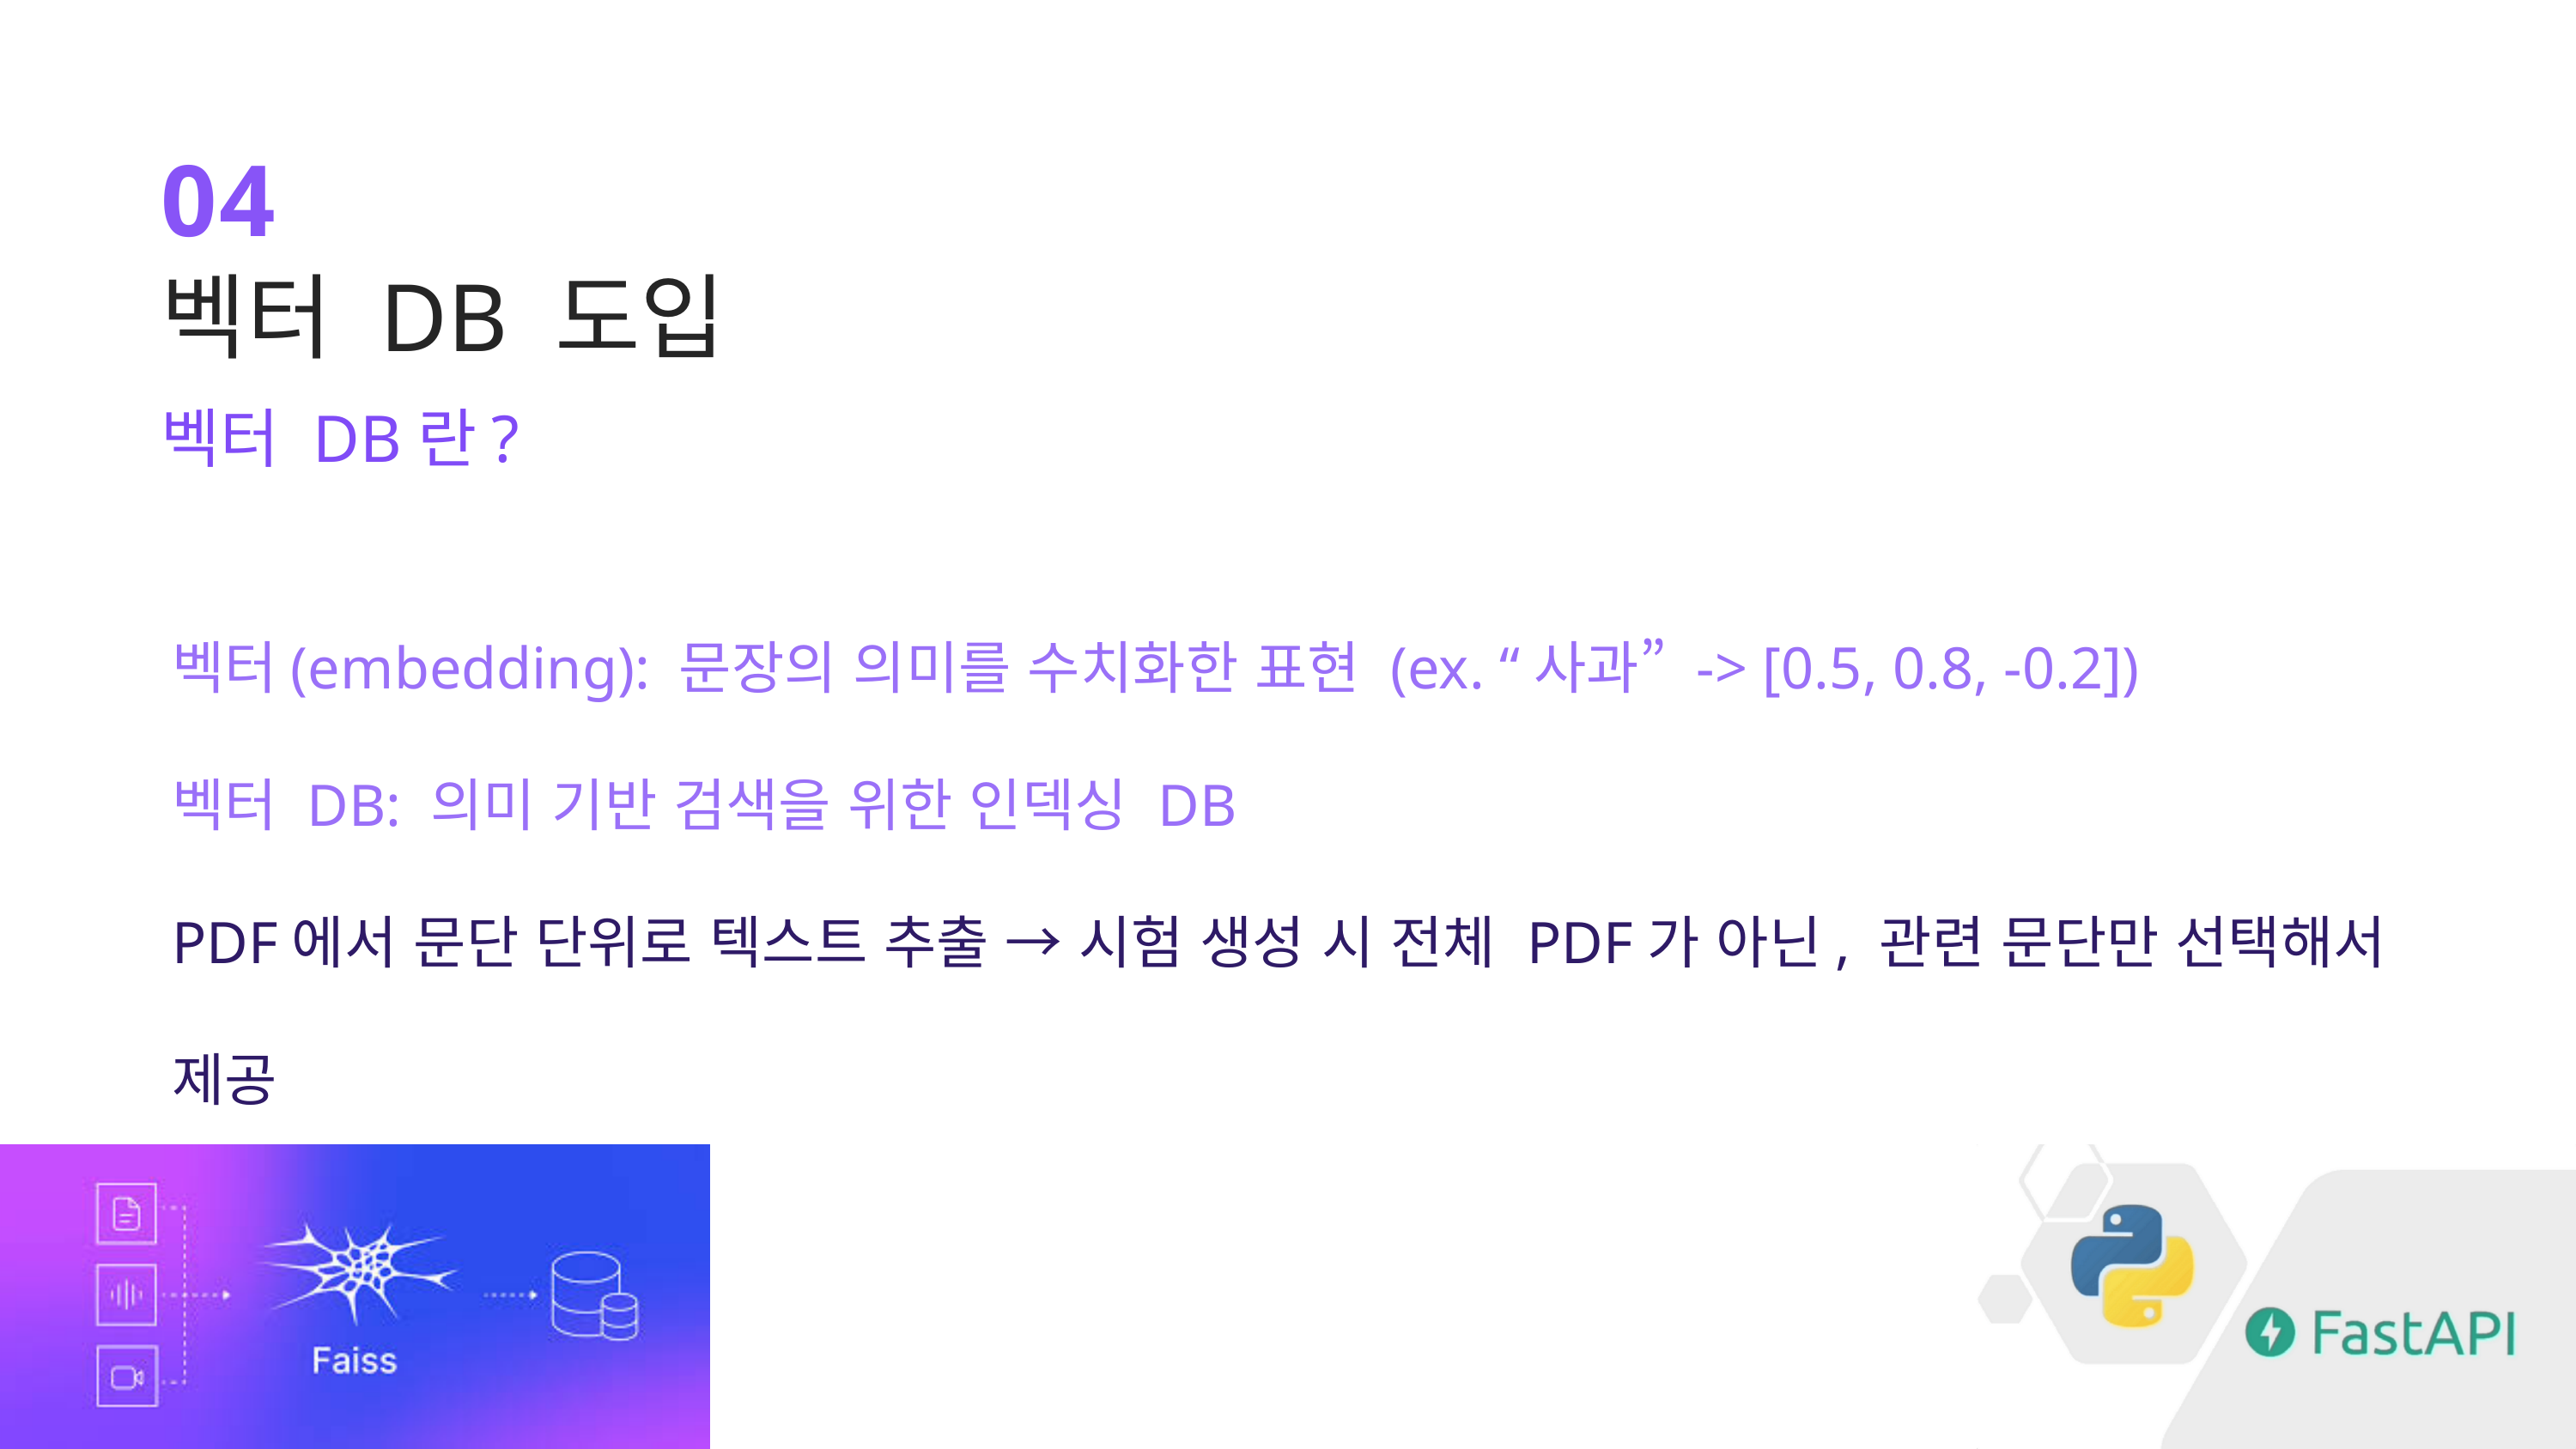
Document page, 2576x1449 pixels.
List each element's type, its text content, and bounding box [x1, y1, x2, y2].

text_box 벡터 DB 도입 [161, 184, 908, 370]
text_box 벡터(embedding): 문장의 의미를 수치화한 표현 (ex. “사과” -> [0.5, 0.8, -0.2]) 벡터 DB: 의미 기반 검색을 위한 인덱싱 DB PDF에서 문단 단위로 텍스트 추출 → 시험 생성 시 전체 PDF가 아닌, 관련 문단만 선택해서 제공 [171, 563, 2480, 1250]
text_box 04 [161, 58, 358, 184]
text_box 벡터 DB란? [161, 417, 1578, 476]
picture [0, 1143, 710, 1449]
picture [1976, 1143, 2576, 1449]
